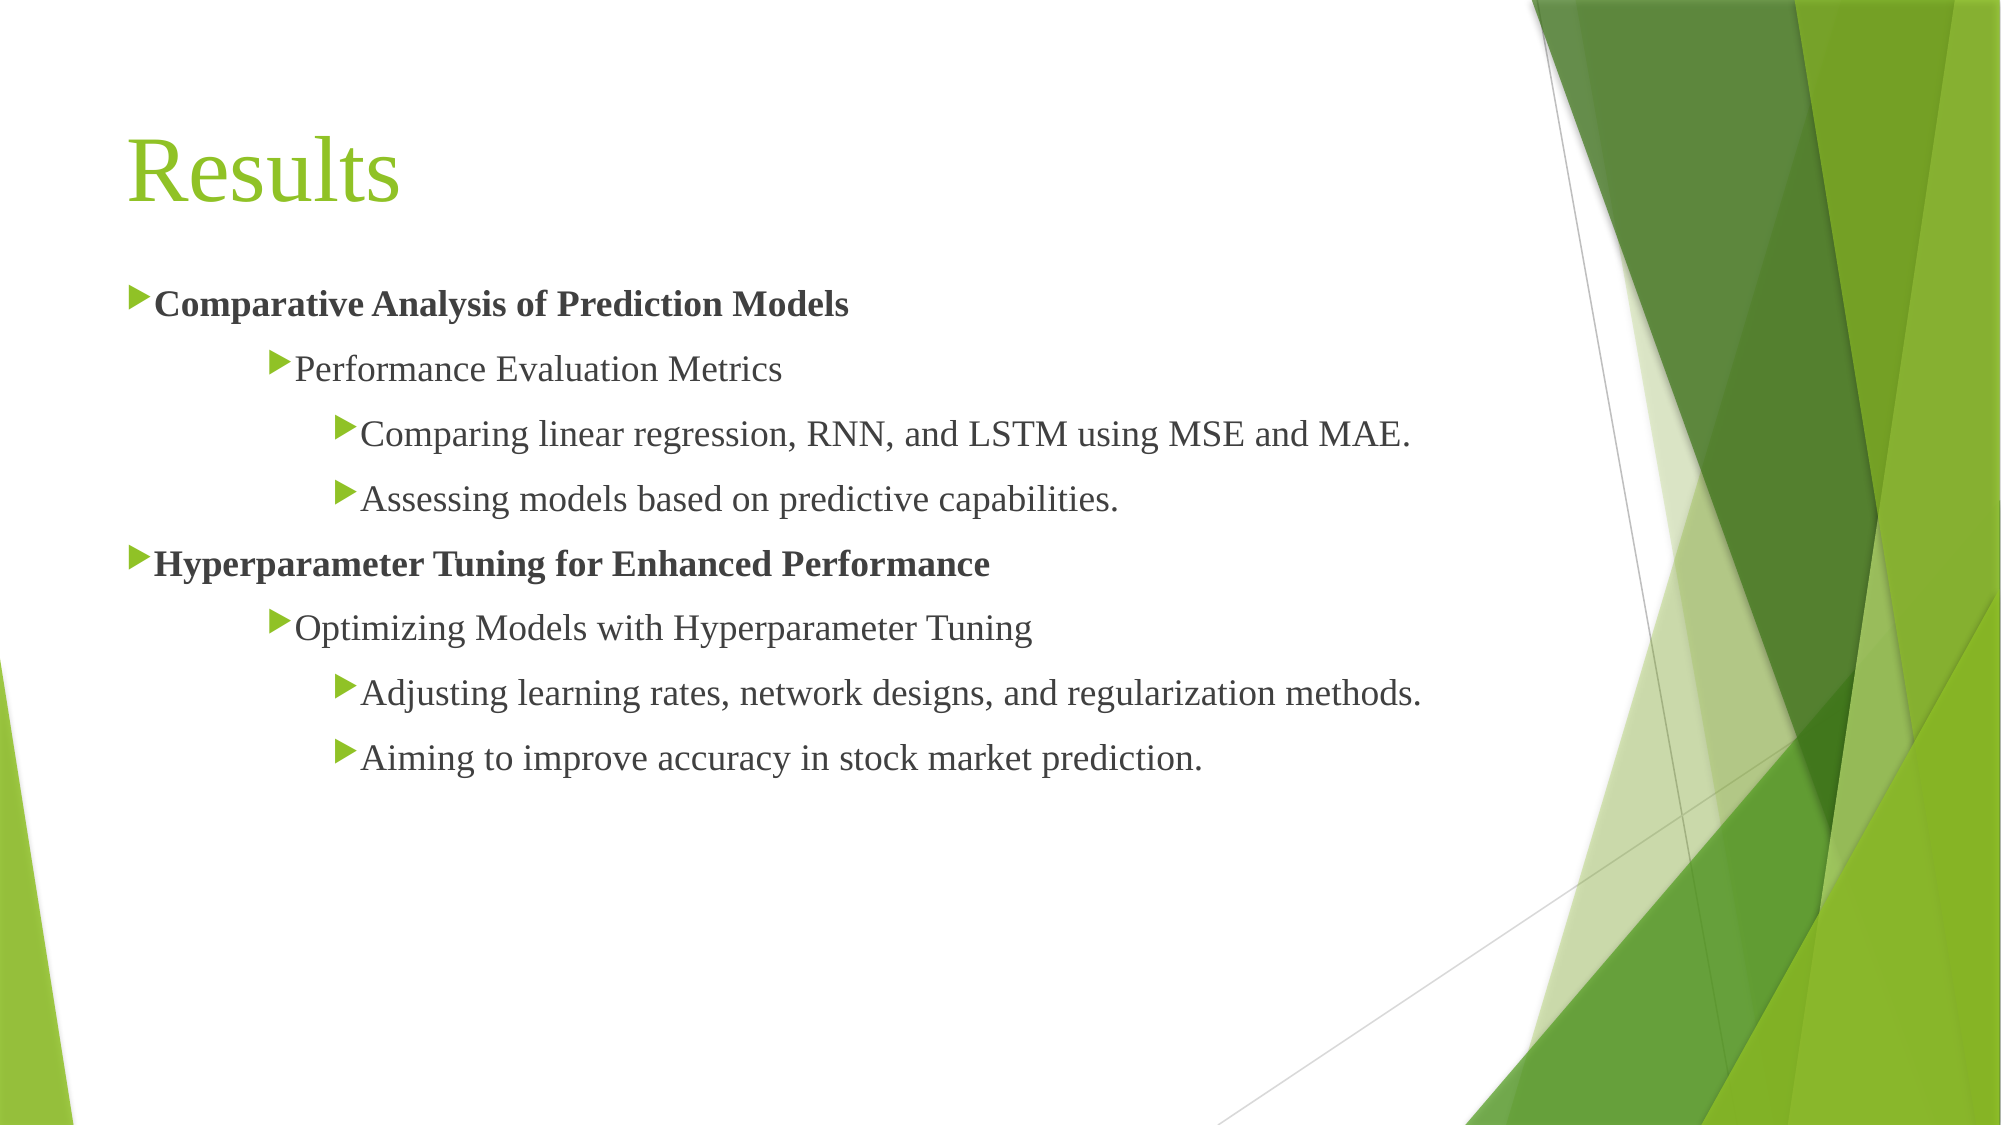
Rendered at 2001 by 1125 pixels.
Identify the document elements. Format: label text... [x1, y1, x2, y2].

title Results [111, 99, 1522, 268]
list Comparative Analysis of Prediction Models Performance Evaluation Metrics Comparing linear regression, RNN, and LSTM using MSE and MAE. Assessing models based on predictive capabilities. Hyperparameter Tuning for Enhanced Performance Optimizing Models with Hyperparameter Tuning Adjusting learning rates, network designs, and regularization methods. Aiming to improve accuracy in stock market prediction. [111, 268, 1522, 906]
